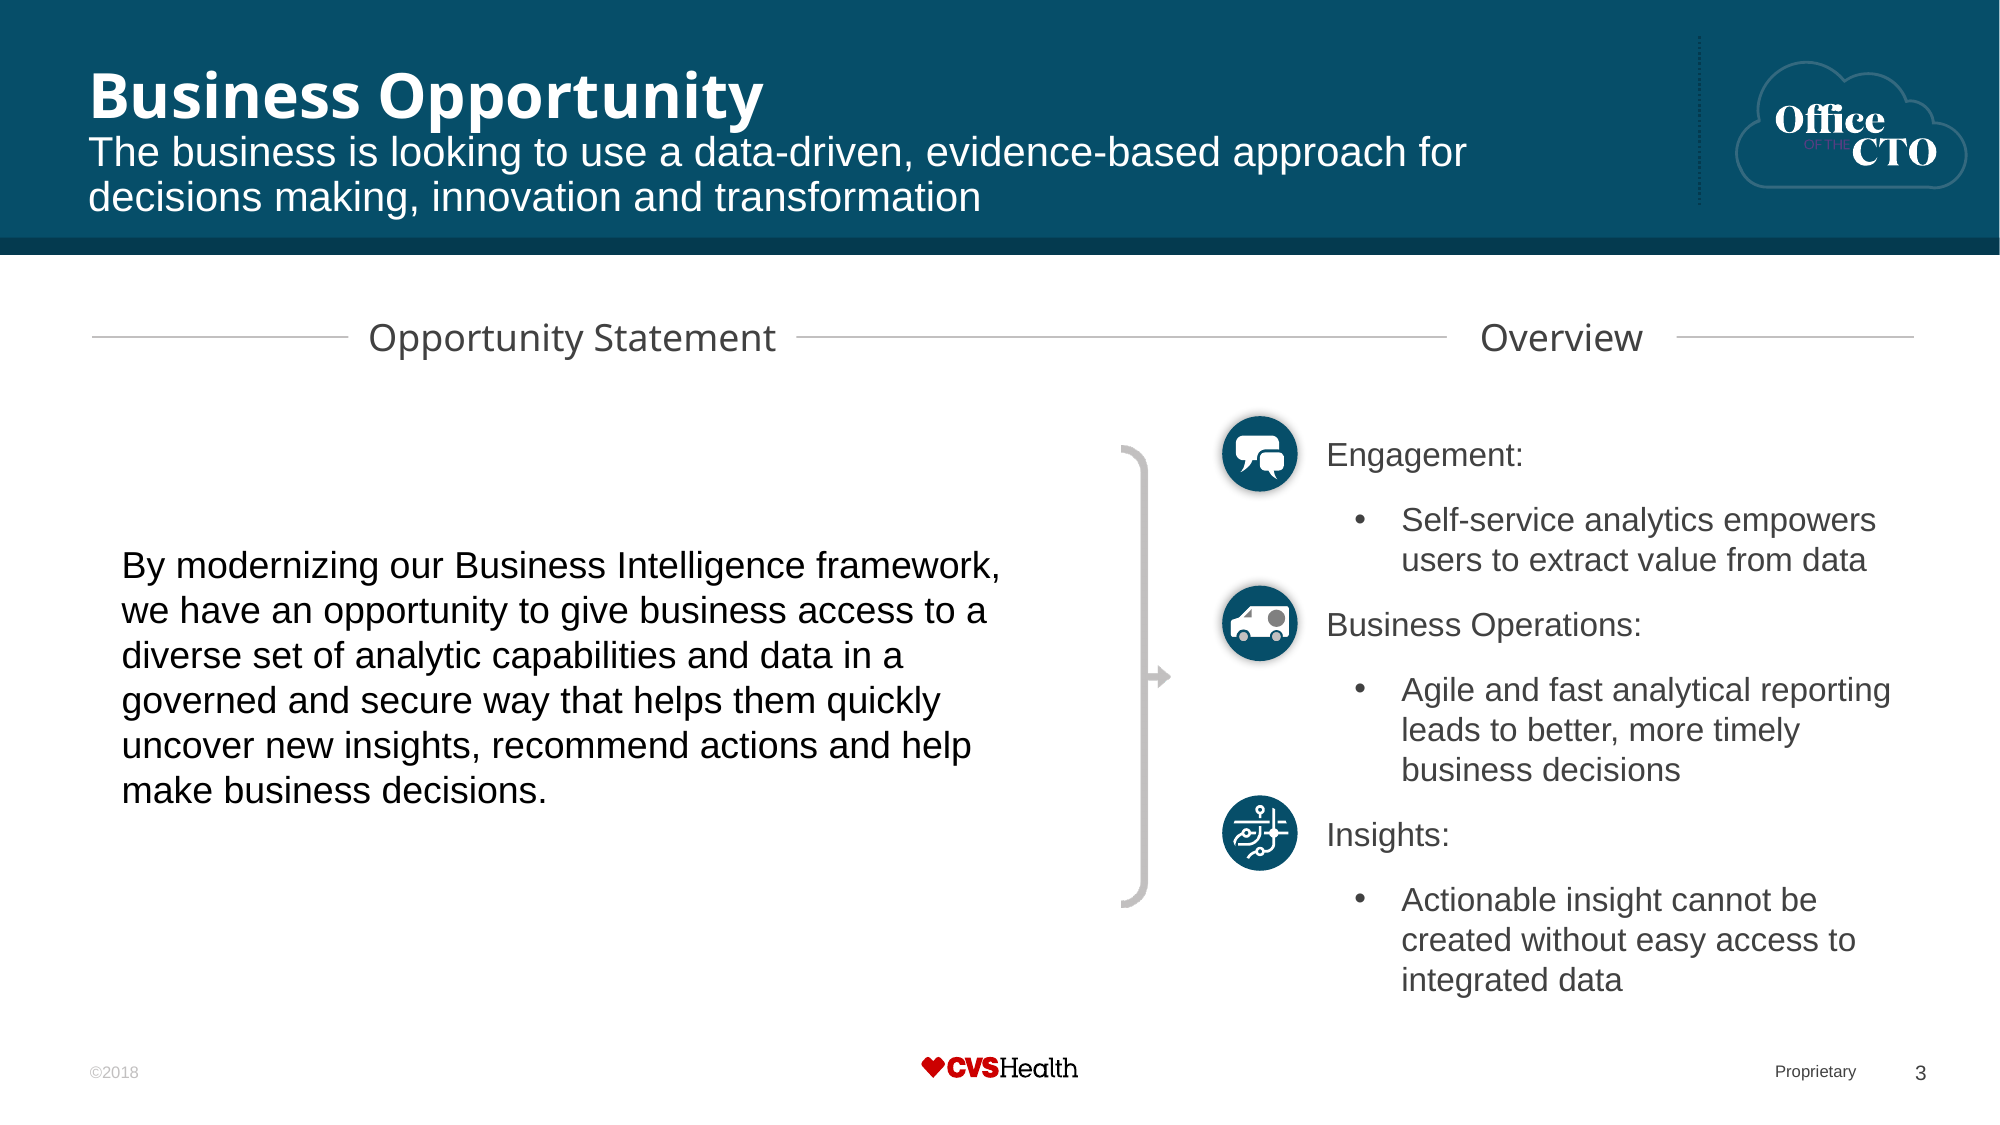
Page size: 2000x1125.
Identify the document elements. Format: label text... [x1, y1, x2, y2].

title Business Opportunity [73, 60, 1663, 140]
text_box Engagement: Self-service analytics empowers users to extract value from data Business Operations: Agile and fast analytical reporting leads to better, more timely business decisions Insights: Actionable insight cannot be created without easy access to integrated data [1279, 433, 1917, 1027]
picture [1121, 445, 1171, 909]
text_box Overview [1446, 313, 1677, 336]
list The business is looking to use a data-driven, evidence-based approach for decisions making, innovation and transformation [73, 141, 1663, 211]
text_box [1221, 585, 1298, 662]
text_box Opportunity Statement [348, 348, 797, 360]
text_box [1221, 415, 1298, 492]
text_box Overview [1446, 348, 1677, 360]
text_box By modernizing our Business Intelligence framework, we have an opportunity to give business access to a diverse set of analytic capabilities and data in a governed and secure way that helps them quickly uncover new insights, recommend actions and help make business decisions. [91, 445, 1072, 908]
text_box Opportunity Statement [348, 313, 797, 336]
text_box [1221, 795, 1298, 871]
picture [389, 211, 405, 219]
